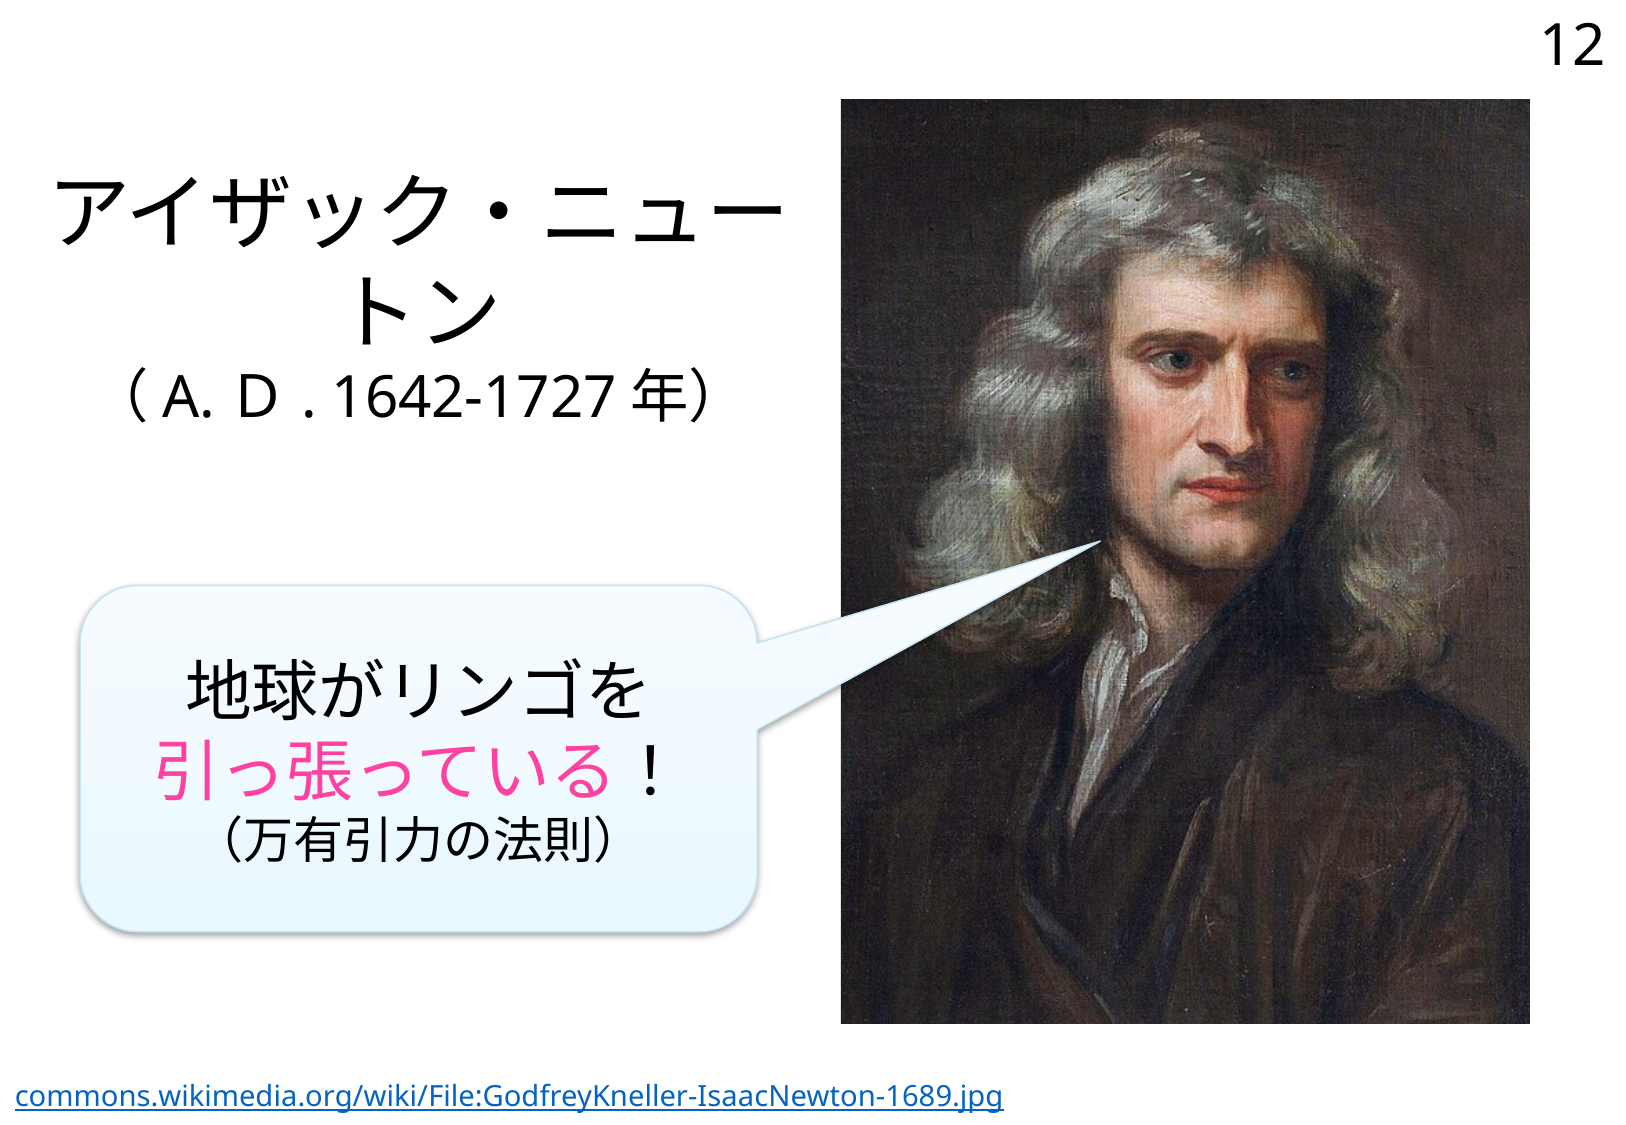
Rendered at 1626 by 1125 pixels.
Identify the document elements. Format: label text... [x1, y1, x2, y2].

title アイザック・ニュートン （A.Ｄ. 1642-1727年） [0, 193, 835, 395]
list commons.wikimedia.org/wiki/File:GodfreyKneller-IsaacNewton-1689.jpg [0, 1064, 1625, 1125]
picture [840, 98, 1531, 1024]
text_box 地球がリンゴを 引っ張っている！ （万有引力の法則） [79, 584, 835, 933]
slide_number 12 [1450, 0, 1622, 100]
